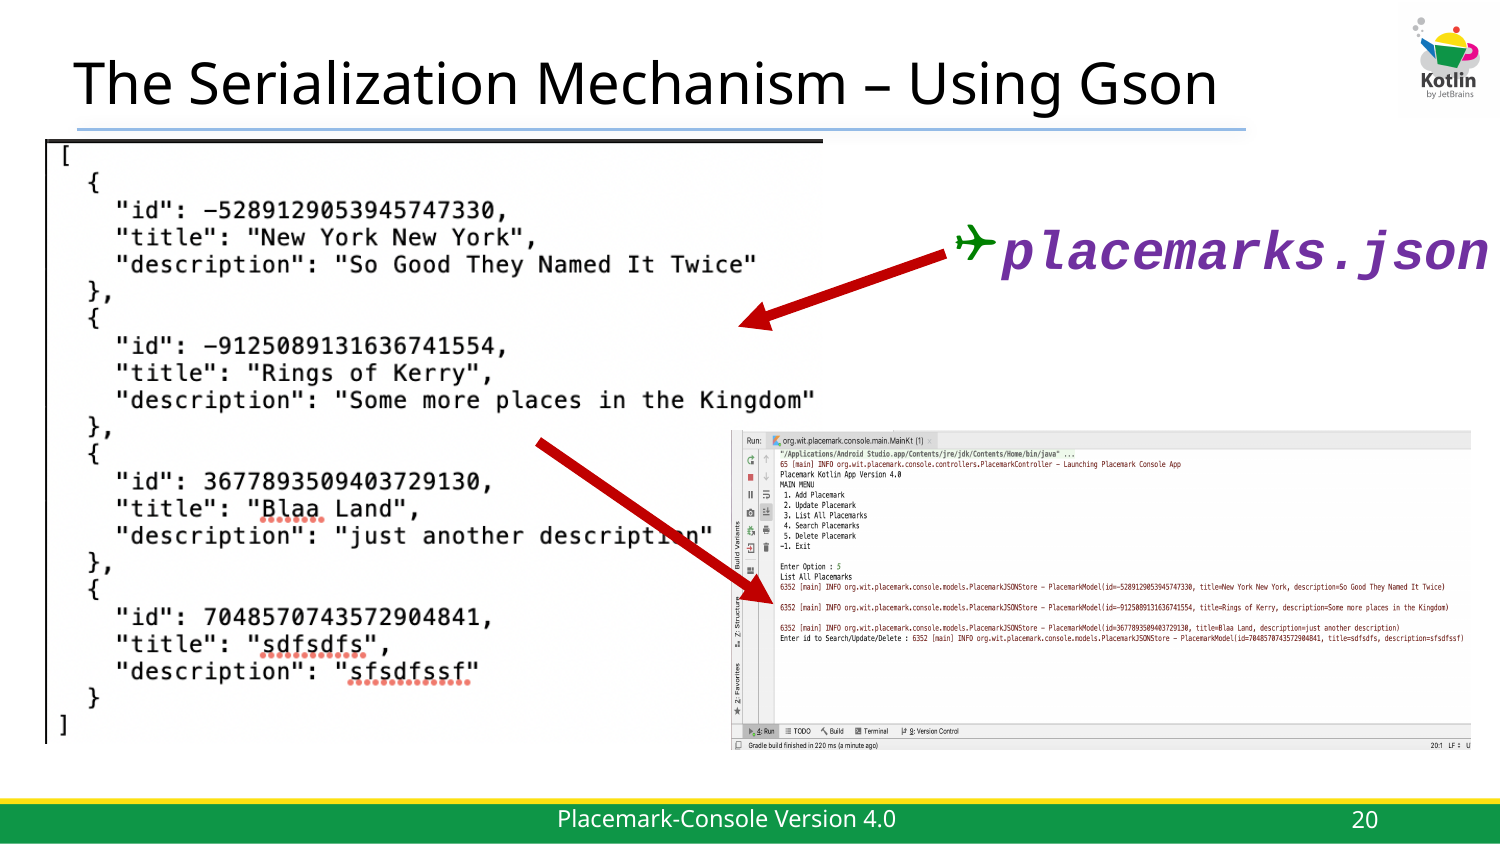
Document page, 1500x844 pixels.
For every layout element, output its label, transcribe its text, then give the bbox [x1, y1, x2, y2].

footer Placemark-Console Version 4.0 [527, 802, 927, 843]
list placemarks.json [944, 137, 1500, 297]
title The Serialization Mechanism – Using Gson [64, 0, 1341, 126]
picture [1398, 2, 1500, 118]
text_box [537, 441, 774, 605]
slide_number 20 [1074, 799, 1388, 844]
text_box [737, 253, 946, 327]
picture [45, 139, 1471, 750]
